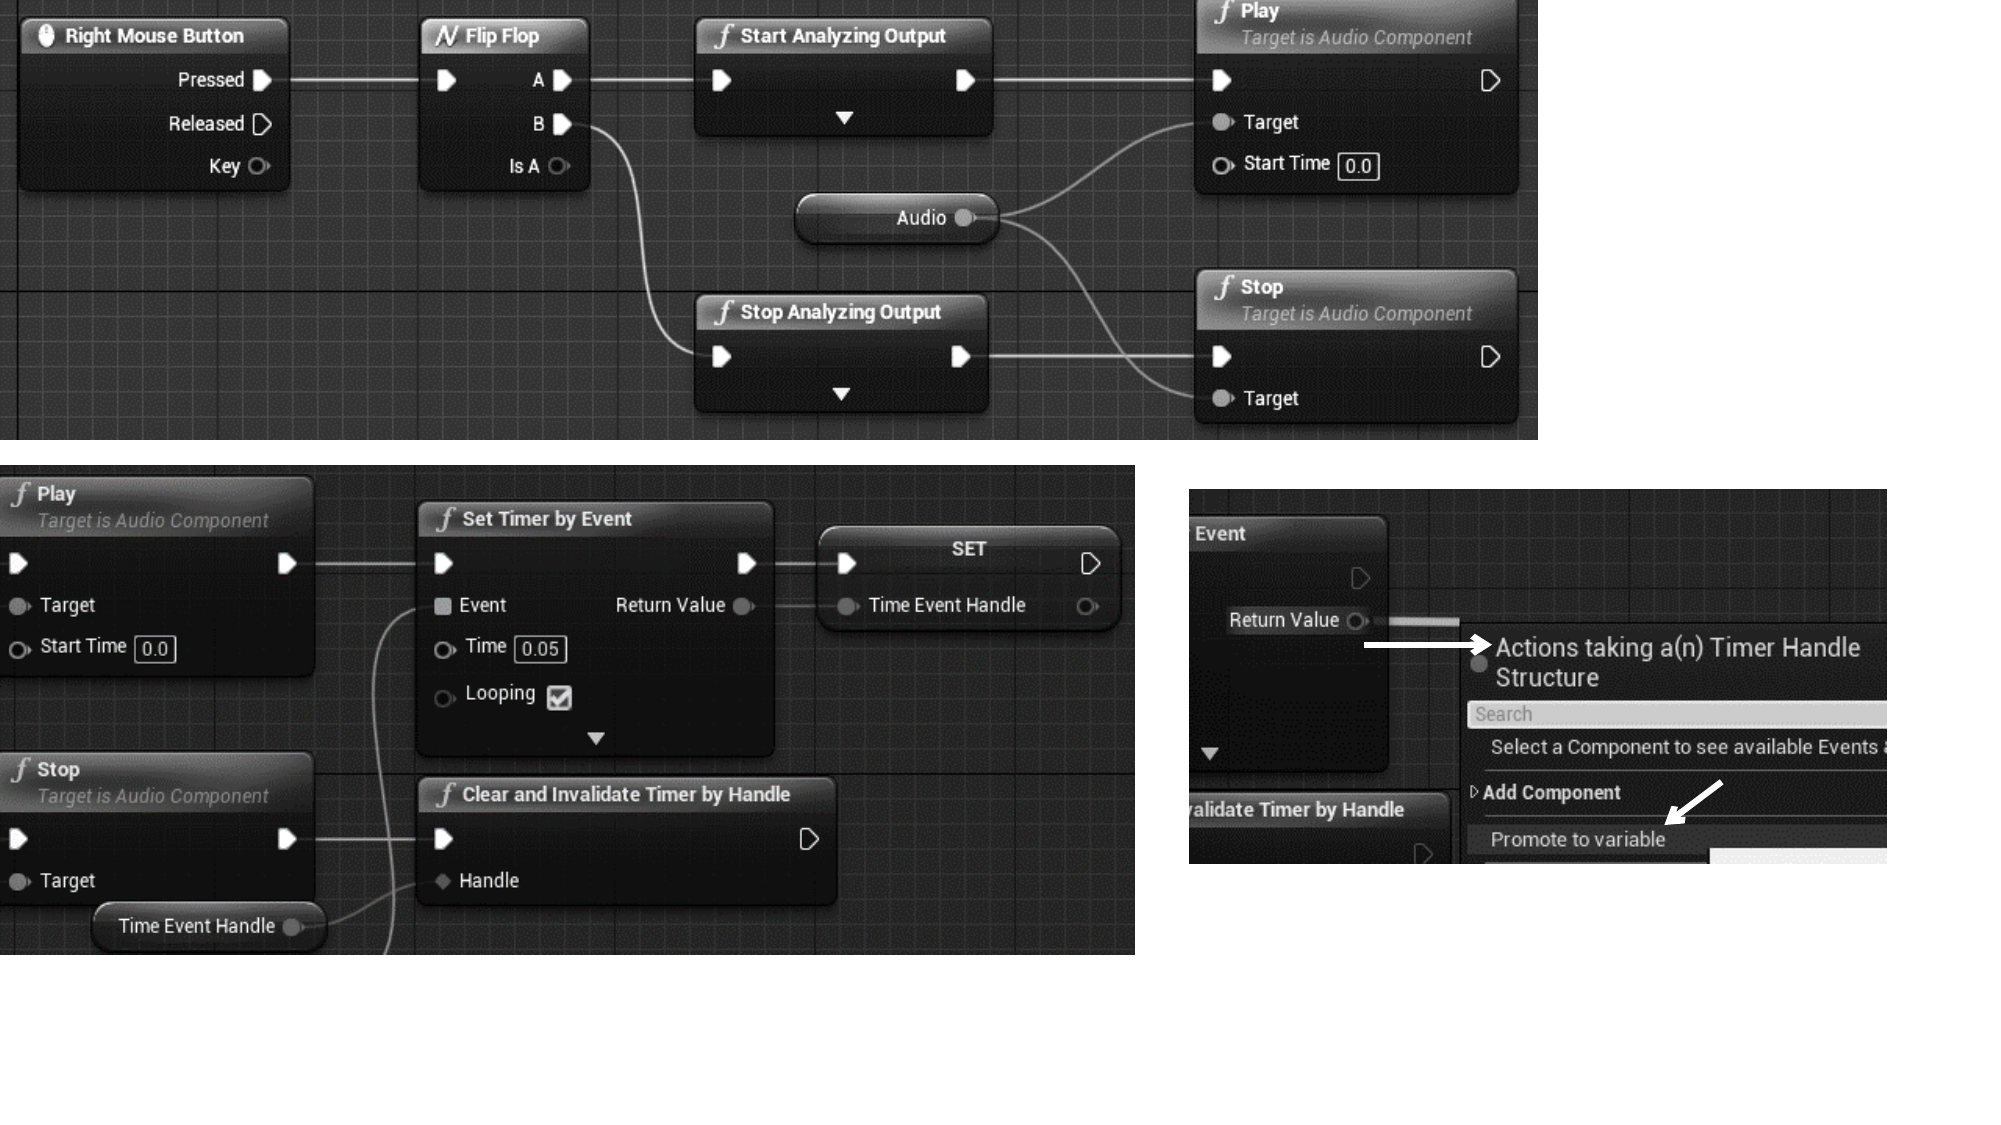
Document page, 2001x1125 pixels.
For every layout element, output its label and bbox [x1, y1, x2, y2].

text_box [1664, 781, 1722, 825]
picture [1189, 489, 1887, 864]
picture [0, 465, 1135, 955]
picture [0, 0, 1538, 440]
